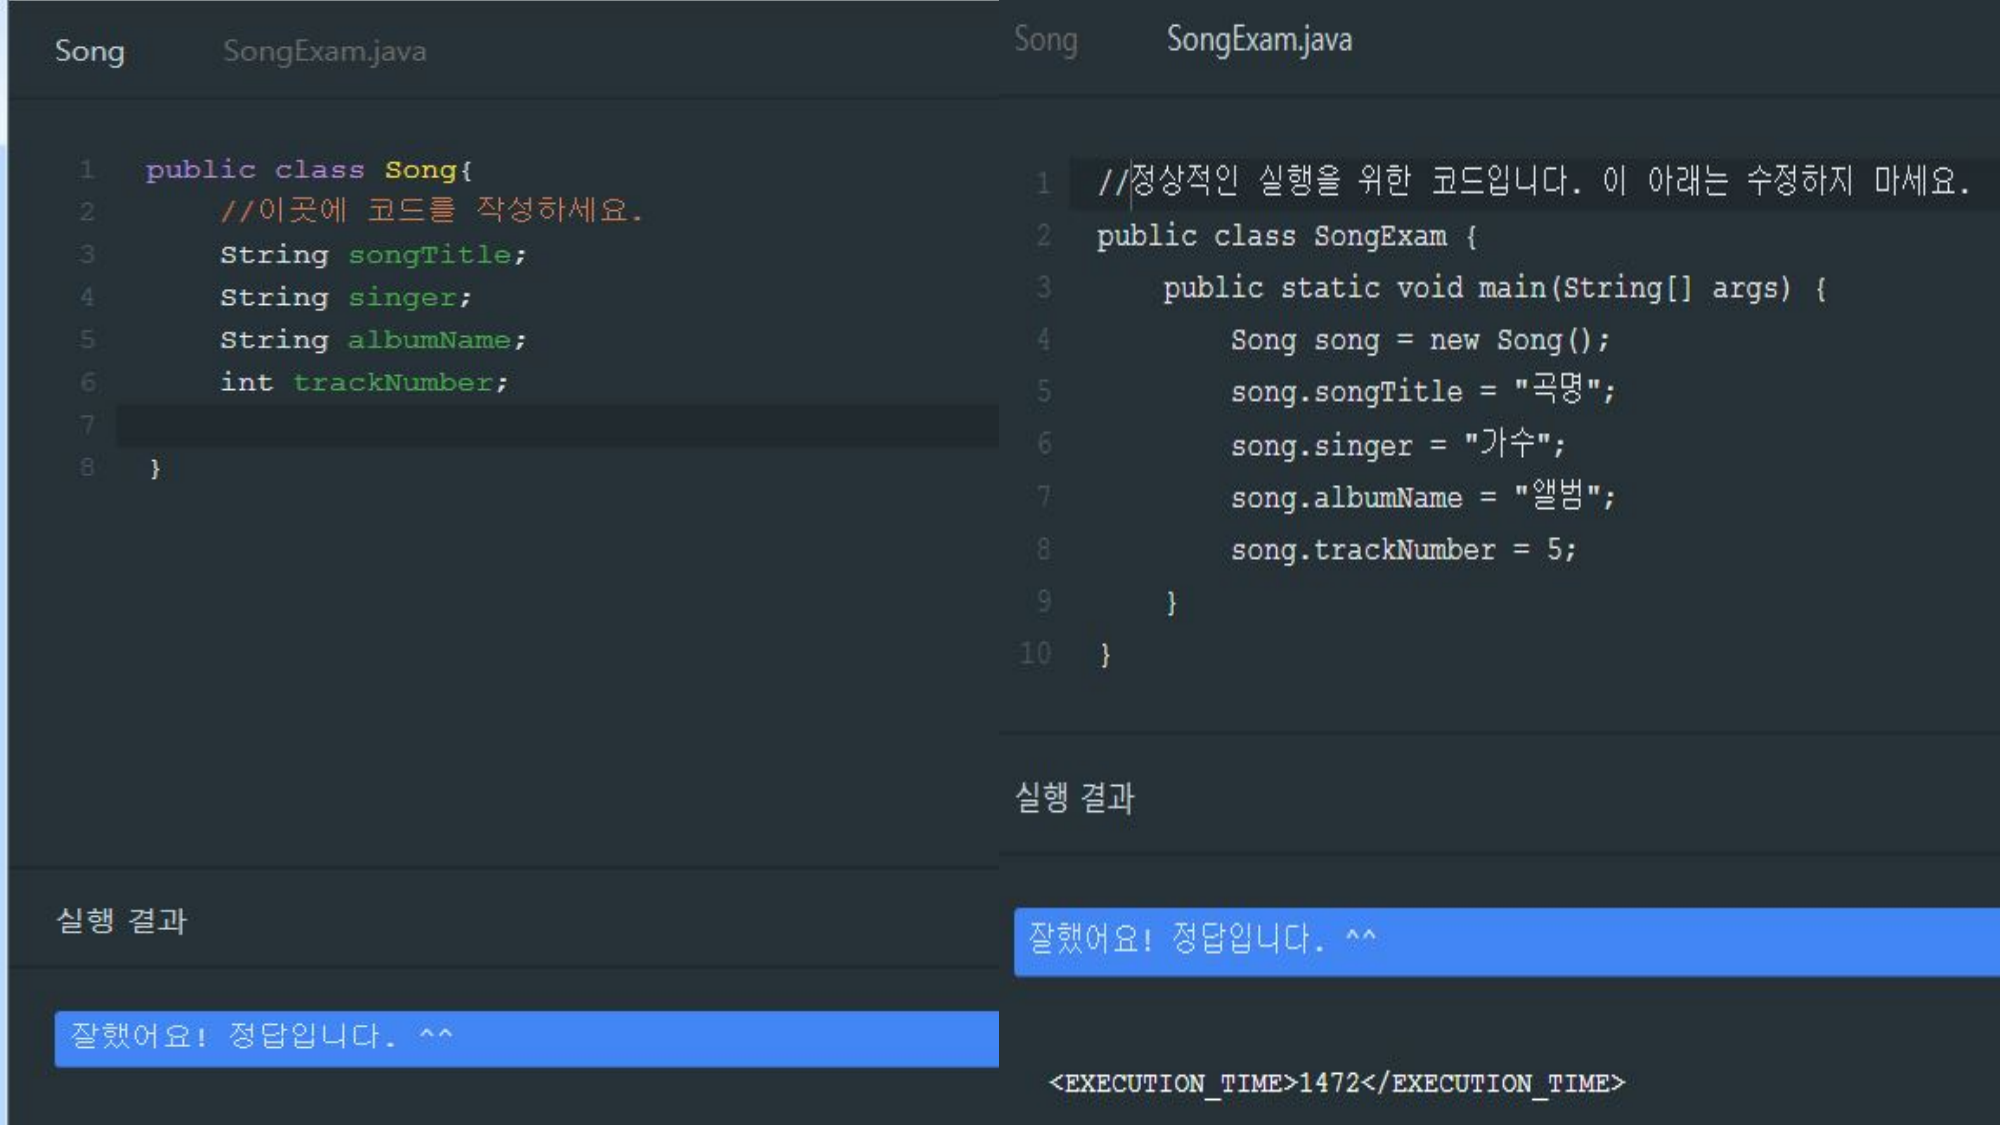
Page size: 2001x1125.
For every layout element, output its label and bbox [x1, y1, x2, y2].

list [0, 0, 999, 1125]
list [999, 0, 2000, 1125]
